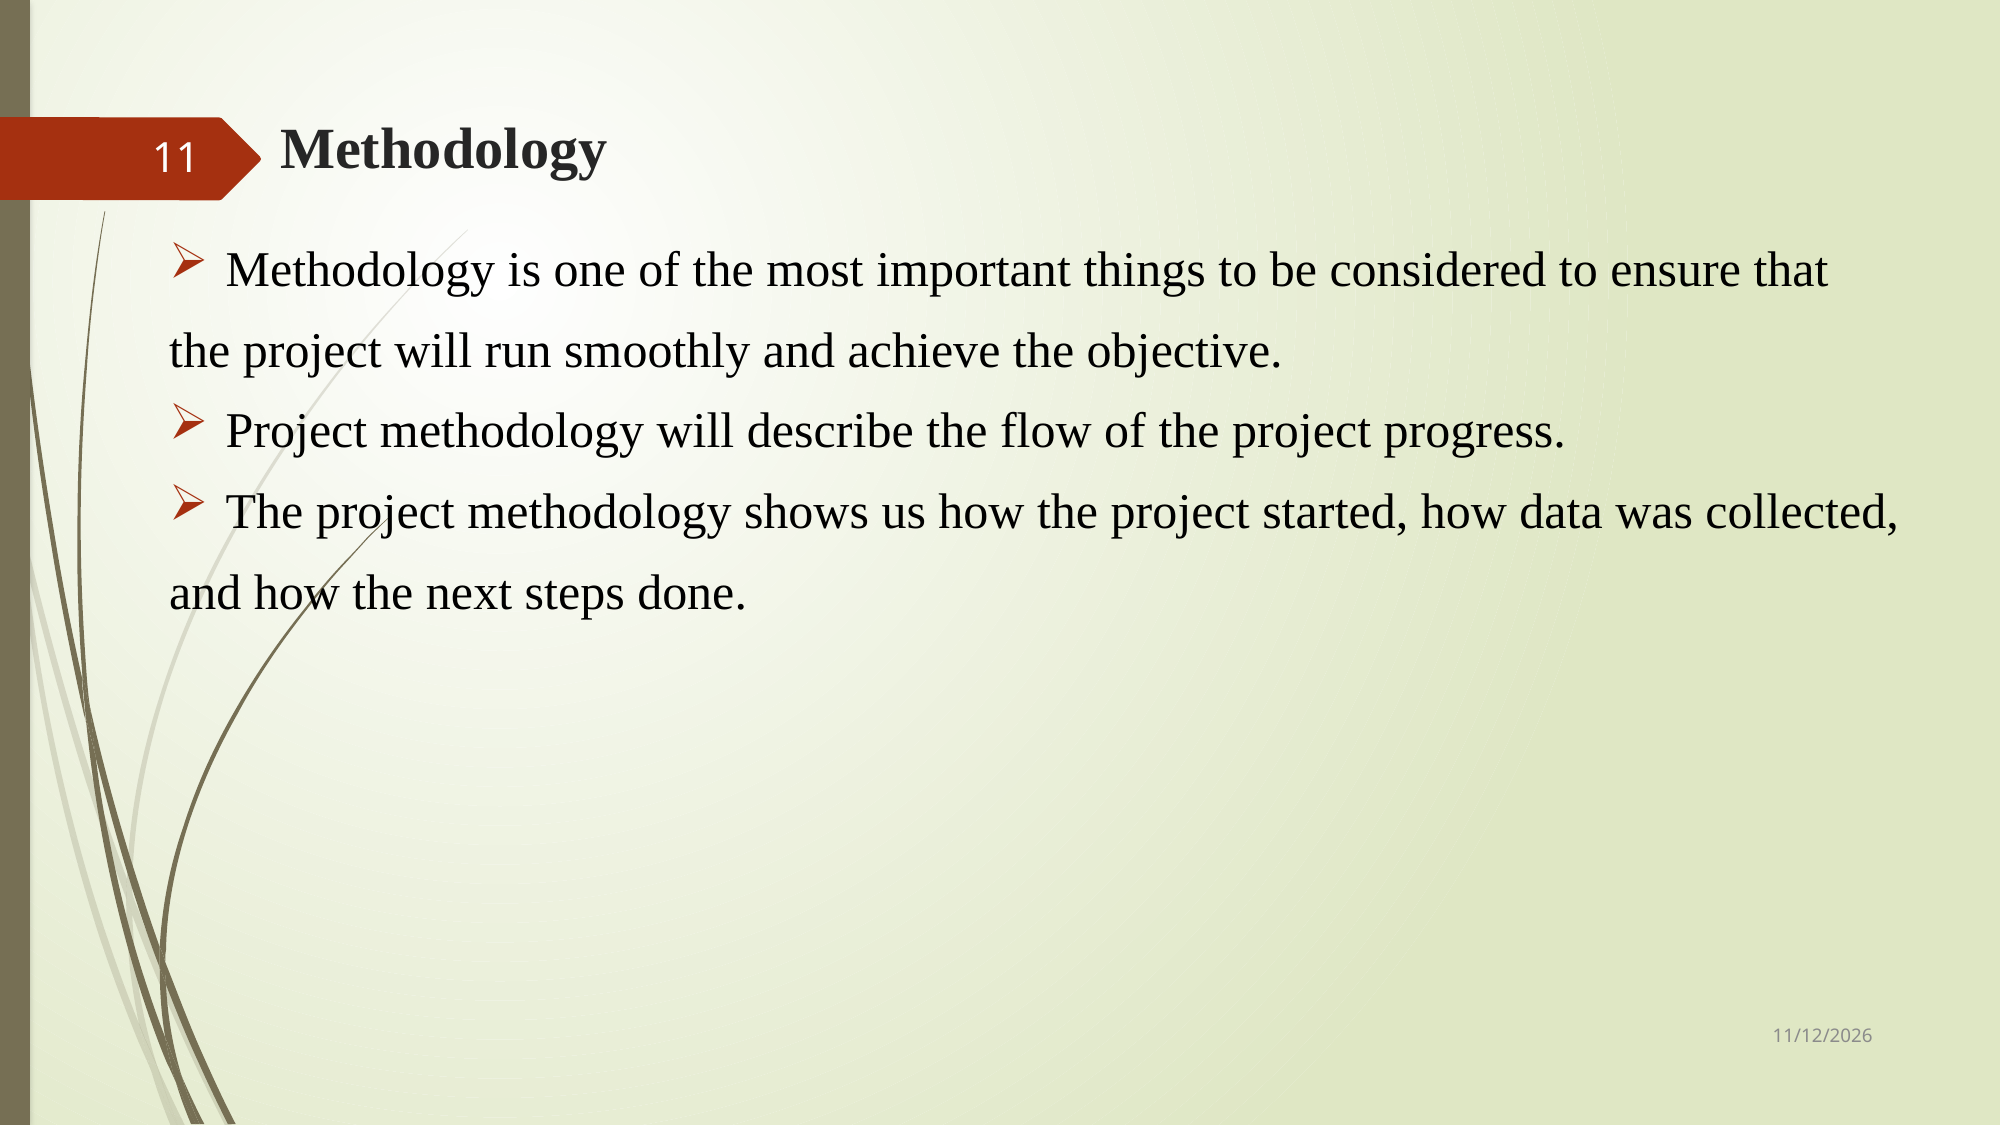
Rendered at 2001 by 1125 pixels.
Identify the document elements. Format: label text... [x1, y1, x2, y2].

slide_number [1699, 1005, 1888, 1067]
list Methodology is one of the most important things to be considered to ensure that the project will run smoothly and achieve the objective. Project methodology will describe the flow of the project progress. The project methodology shows us how the project started, how data was collected, and how the next steps done. [154, 228, 2000, 861]
title Methodology [265, 33, 1698, 228]
slide_number 11 [87, 129, 216, 190]
